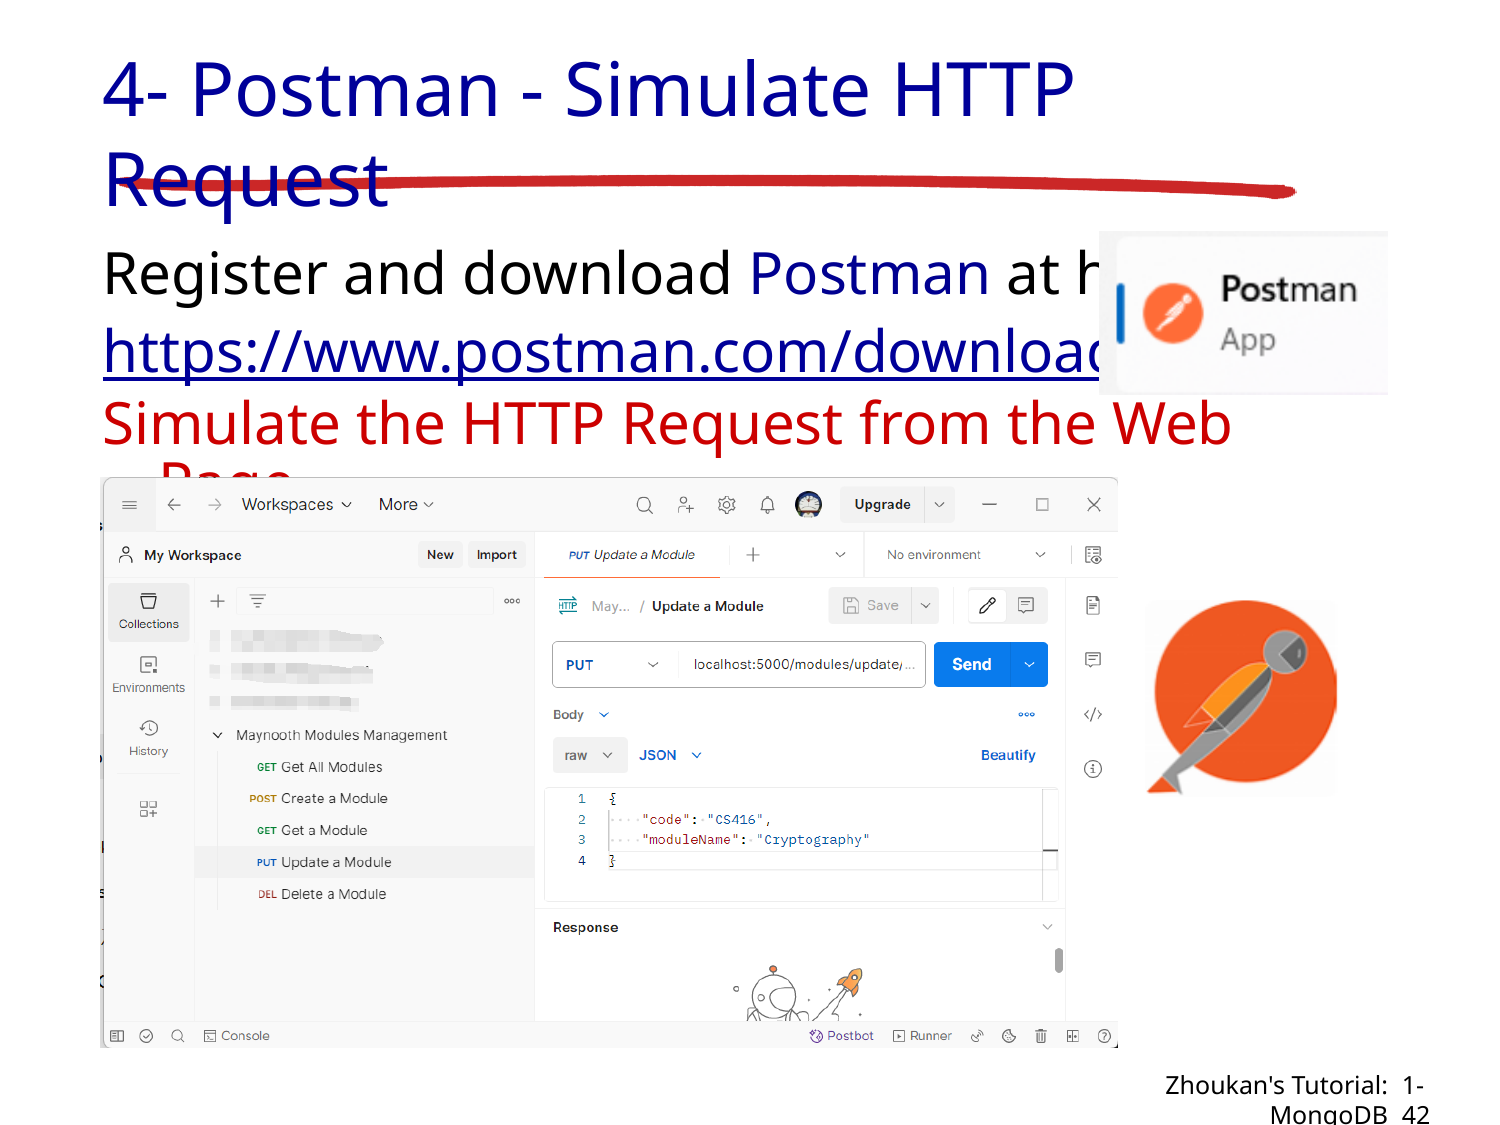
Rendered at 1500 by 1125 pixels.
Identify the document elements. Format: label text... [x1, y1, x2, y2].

picture [108, 168, 1310, 207]
title 4- Postman - Simulate HTTP Request [87, 37, 1363, 225]
list Register and download Postman at here: https://www.postman.com/downloads/ Simulate the HTTP Request from the Web Page. [87, 239, 1411, 608]
slide_number 1-42 [1387, 1062, 1463, 1107]
picture [1130, 574, 1345, 811]
picture [1098, 230, 1388, 395]
footer Zhoukan's Tutorial: MongoDB [1045, 1062, 1404, 1102]
picture [100, 476, 1118, 1049]
